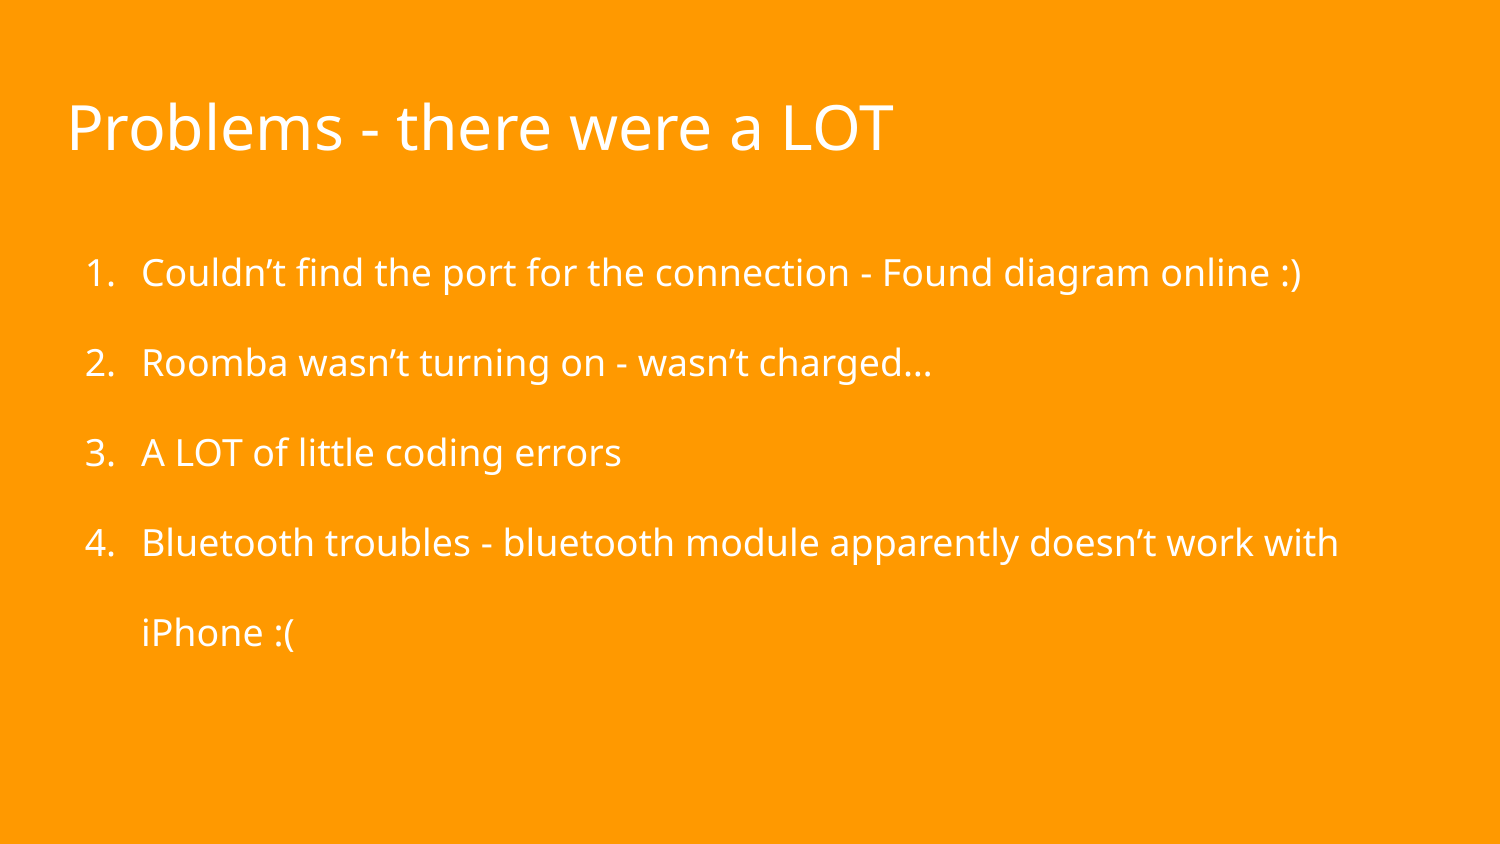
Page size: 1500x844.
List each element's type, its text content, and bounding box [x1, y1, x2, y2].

list Couldn’t find the port for the connection - Found diagram online :) Roomba wasn’t turning on - wasn’t charged… A LOT of little coding errors Bluetooth troubles - bluetooth module apparently doesn’t work with iPhone :( [51, 189, 1449, 750]
title Problems - there were a LOT [51, 72, 1449, 167]
